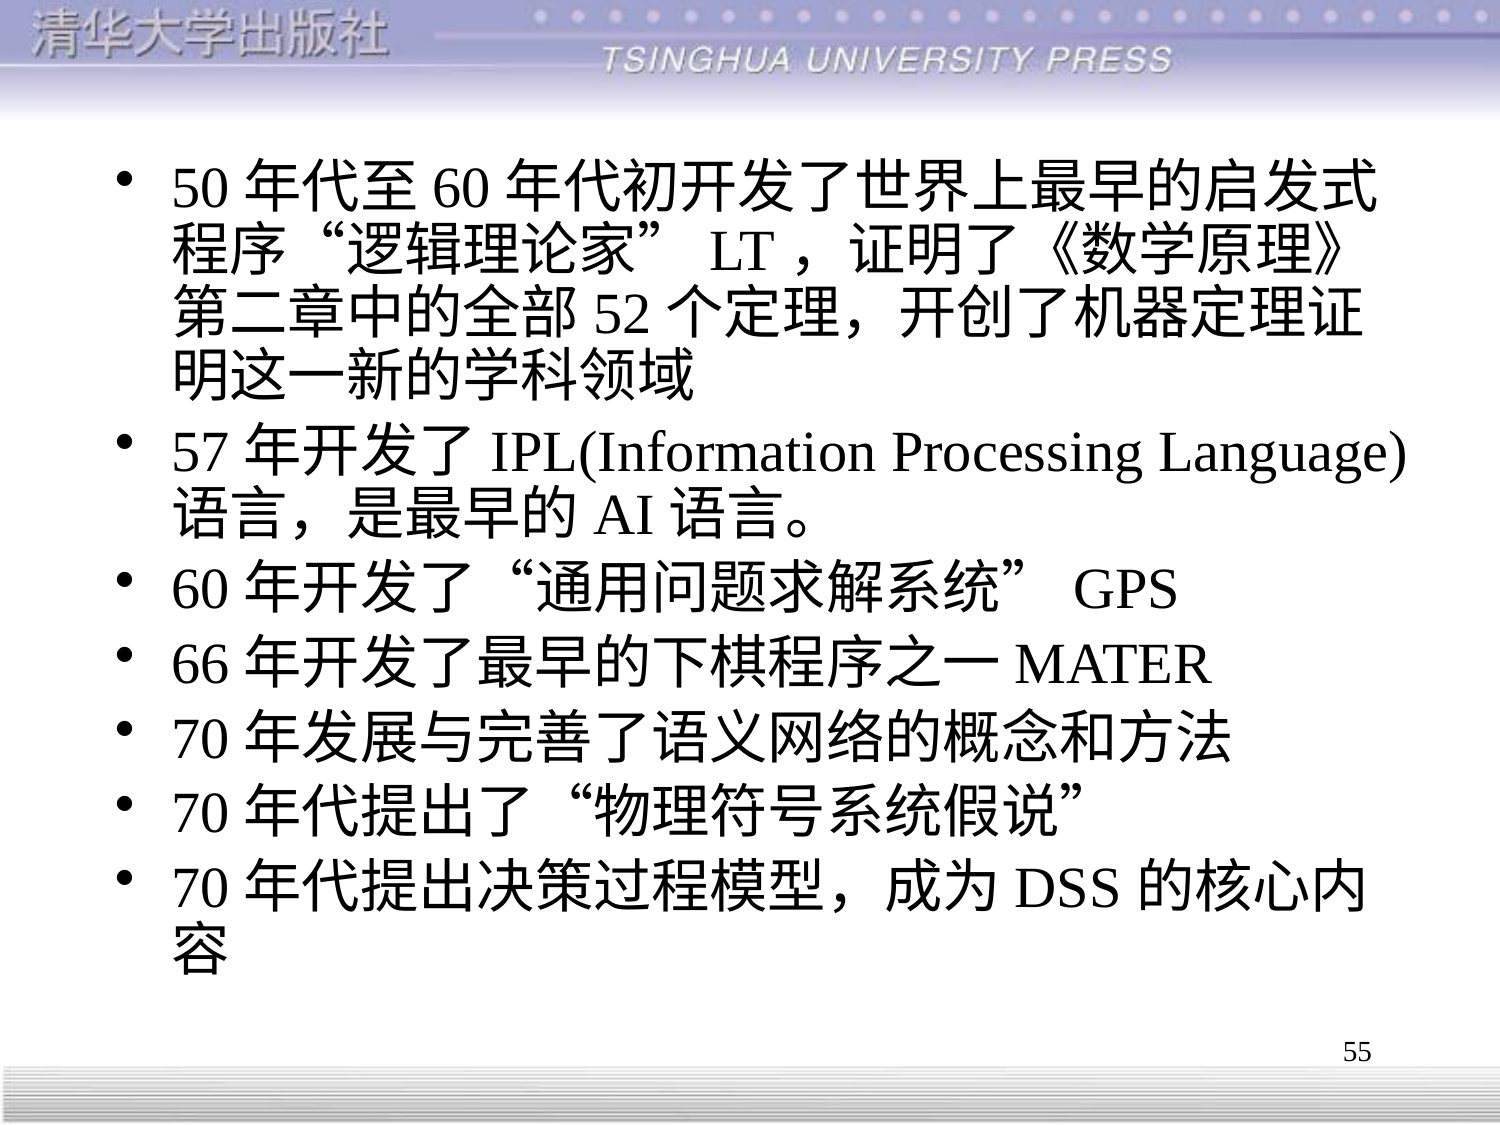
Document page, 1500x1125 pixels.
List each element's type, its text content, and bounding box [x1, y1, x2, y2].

picture [0, 0, 1500, 1125]
list 50年代至60年代初开发了世界上最早的启发式程序“逻辑理论家”LT，证明了《数学原理》第二章中的全部52个定理，开创了机器定理证明这一新的学科领域 57年开发了IPL(Information Processing Language)语言，是最早的AI语言。 60年开发了“通用问题求解系统”GPS 66年开发了最早的下棋程序之一MATER 70年发展与完善了语义网络的概念和方法 70年代提出了“物理符号系统假说” 70年代提出决策过程模型，成为DSS的核心内容 [99, 149, 1426, 1001]
slide_number 55 [1074, 1024, 1388, 1101]
